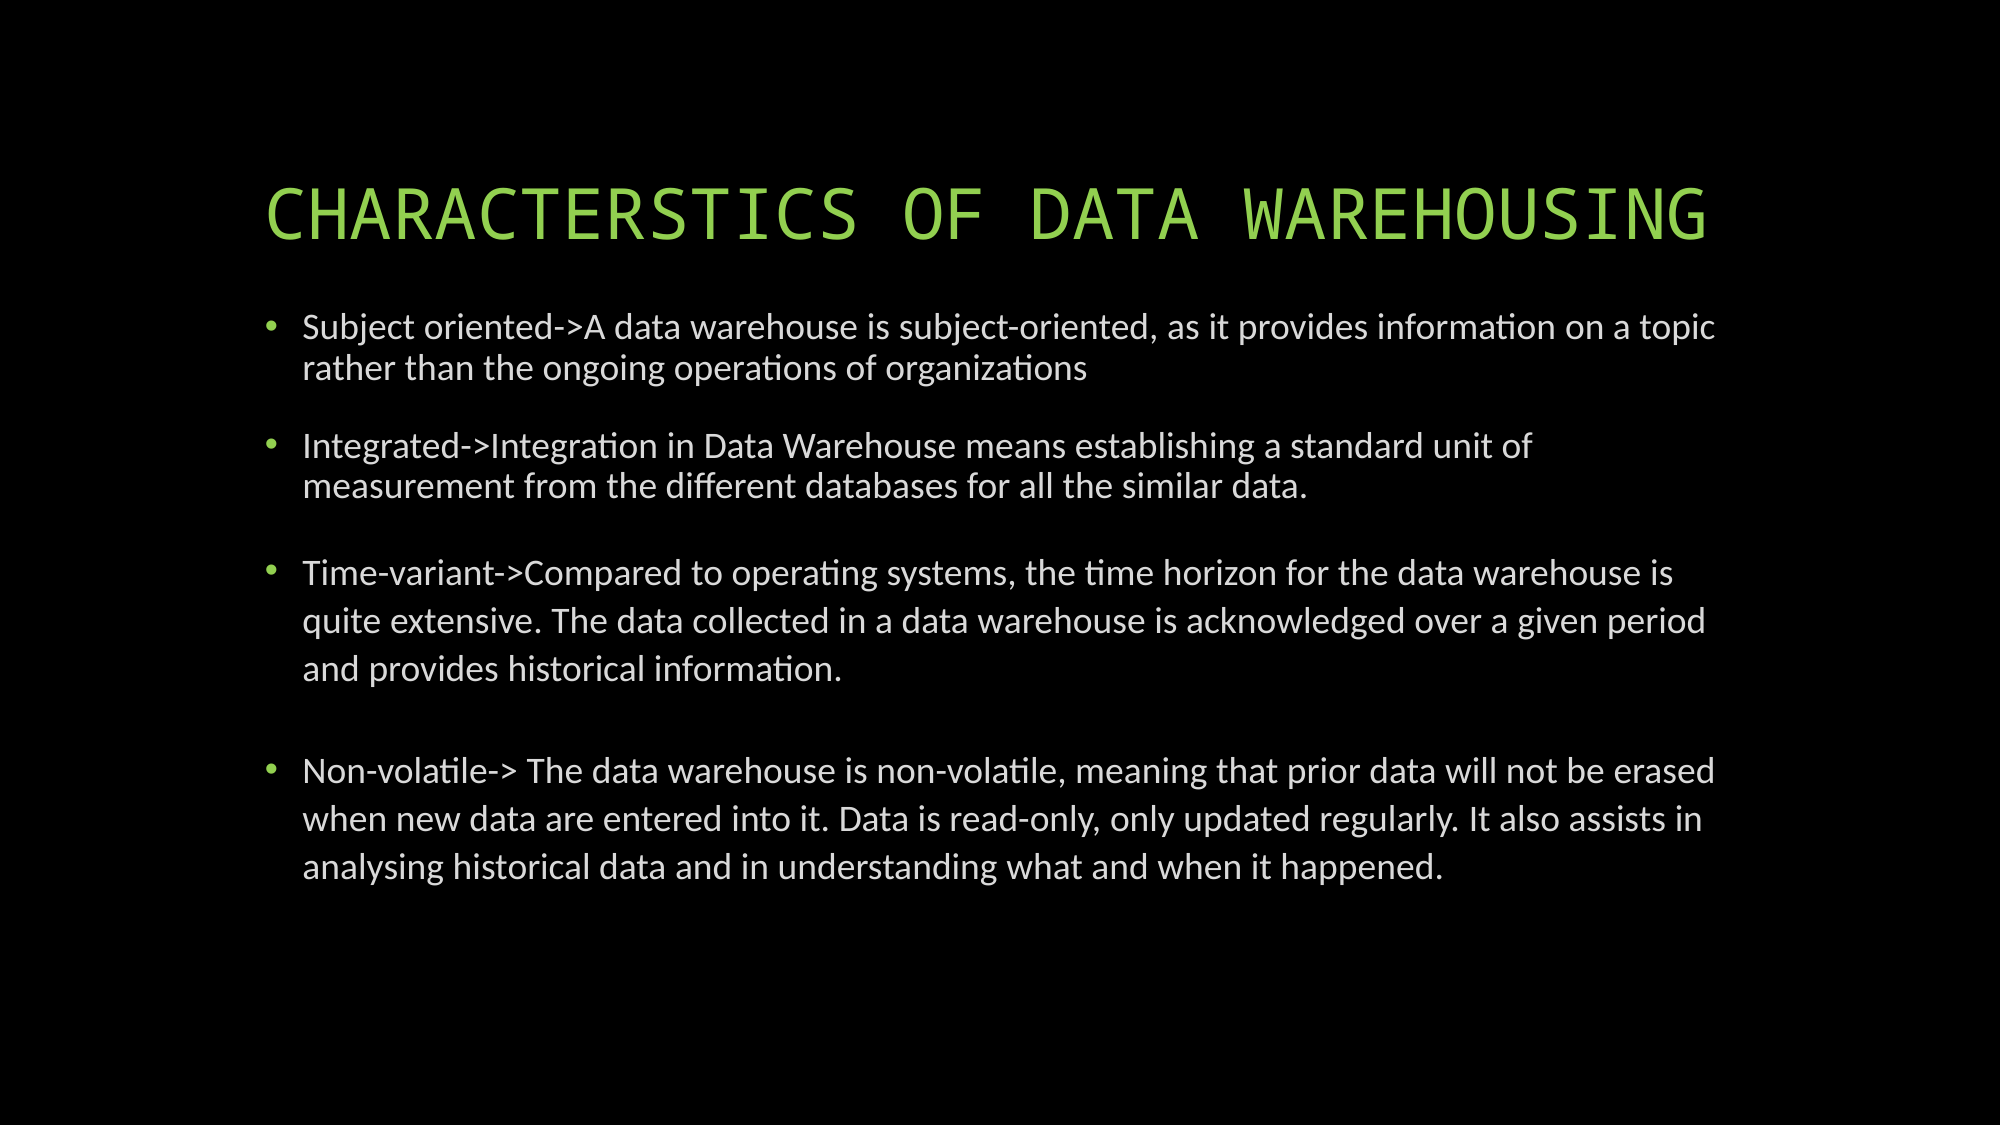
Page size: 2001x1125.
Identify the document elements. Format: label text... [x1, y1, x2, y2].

list Subject oriented->A data warehouse is subject-oriented, as it provides information on a topic rather than the ongoing operations of organizations Integrated->Integration in Data Warehouse means establishing a standard unit of measurement from the different databases for all the similar data. Time-variant->Compared to operating systems, the time horizon for the data warehouse is quite extensive. The data collected in a data warehouse is acknowledged over a given period and provides historical information. Non-volatile-> The data warehouse is non-volatile, meaning that prior data will not be erased when new data are entered into it. Data is read-only, only updated regularly. It also assists in analysing historical data and in understanding what and when it happened. [249, 299, 1750, 1000]
title CHARACTERSTICS OF DATA WAREHOUSING [249, 75, 1750, 263]
